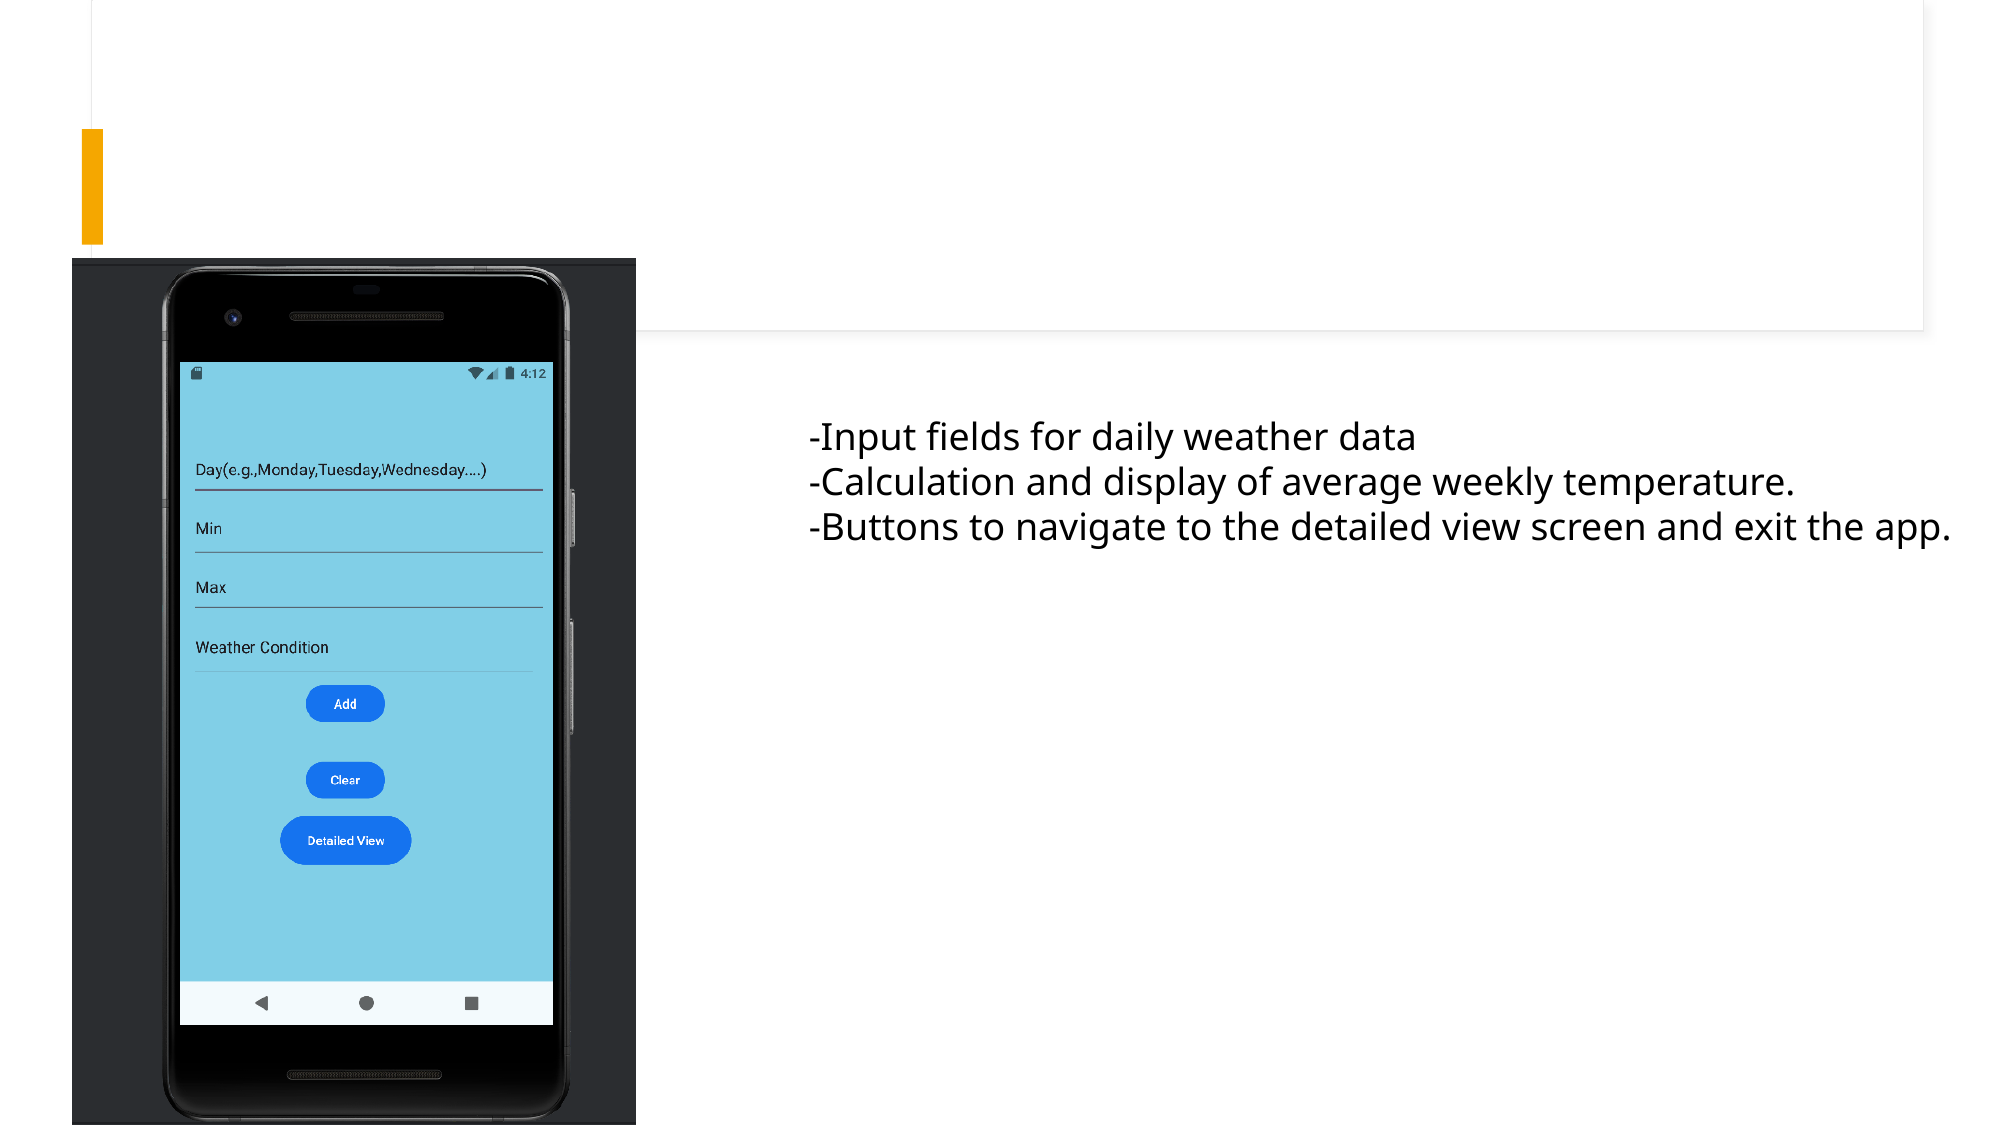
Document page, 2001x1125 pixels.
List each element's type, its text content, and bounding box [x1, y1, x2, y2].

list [72, 258, 636, 1125]
text_box -Input fields for daily weather data -Calculation and display of average weekly temperature. -Buttons to navigate to the detailed view screen and exit the app. [793, 405, 1968, 601]
